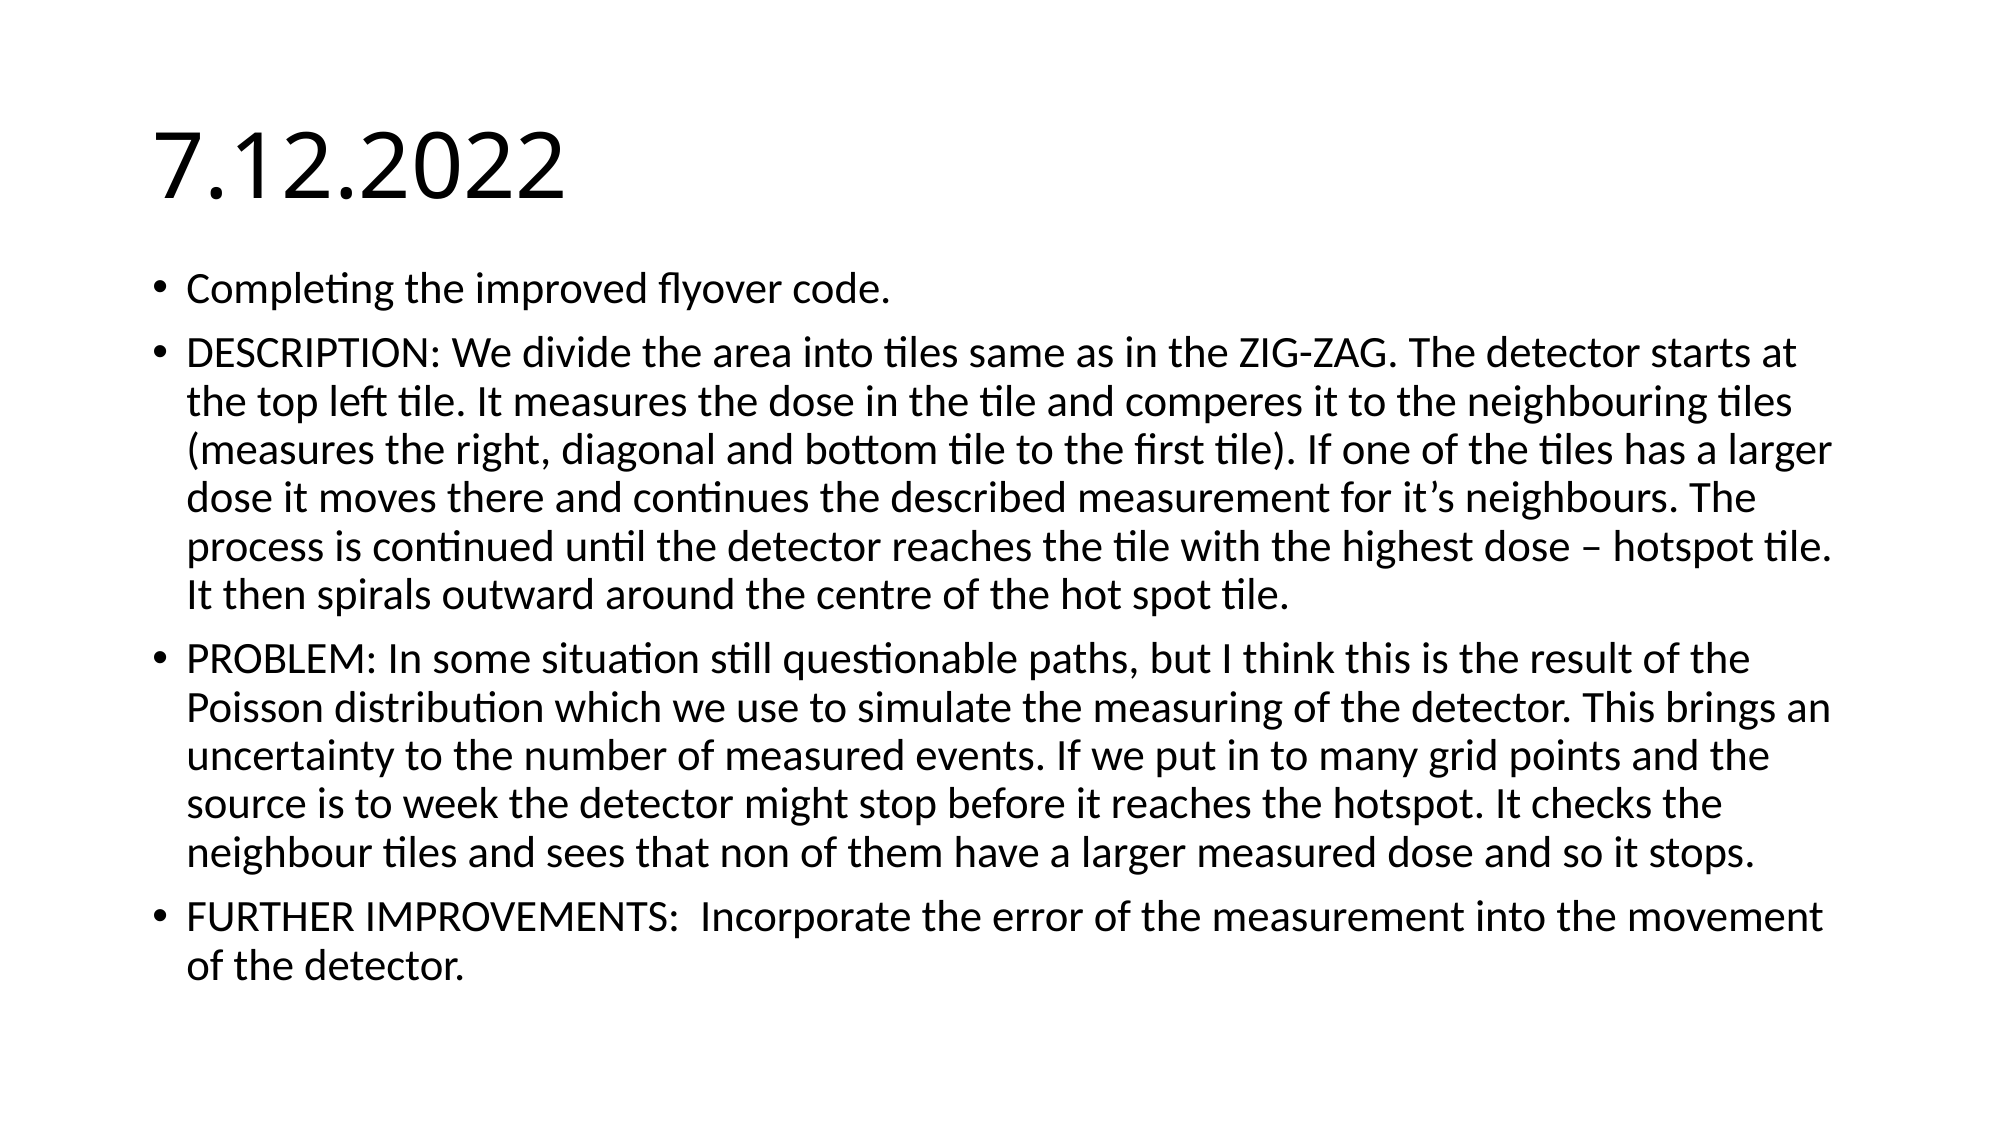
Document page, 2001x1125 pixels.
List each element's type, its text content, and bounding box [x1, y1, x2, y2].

list Completing the improved flyover code. DESCRIPTION: We divide the area into tiles same as in the ZIG-ZAG. The detector starts at the top left tile. It measures the dose in the tile and comperes it to the neighbouring tiles (measures the right, diagonal and bottom tile to the first tile). If one of the tiles has a larger dose it moves there and continues the described measurement for it’s neighbours. The process is continued until the detector reaches the tile with the highest dose – hotspot tile. It then spirals outward around the centre of the hot spot tile. PROBLEM: In some situation still questionable paths, but I think this is the result of the Poisson distribution which we use to simulate the measuring of the detector. This brings an uncertainty to the number of measured events. If we put in to many grid points and the source is to week the detector might stop before it reaches the hotspot. It checks the neighbour tiles and sees that non of them have a larger measured dose and so it stops. FURTHER IMPROVEMENTS: Incorporate the error of the measurement into the movement of the detector. [137, 257, 1863, 1066]
title 7.12.2022 [137, 59, 1863, 257]
